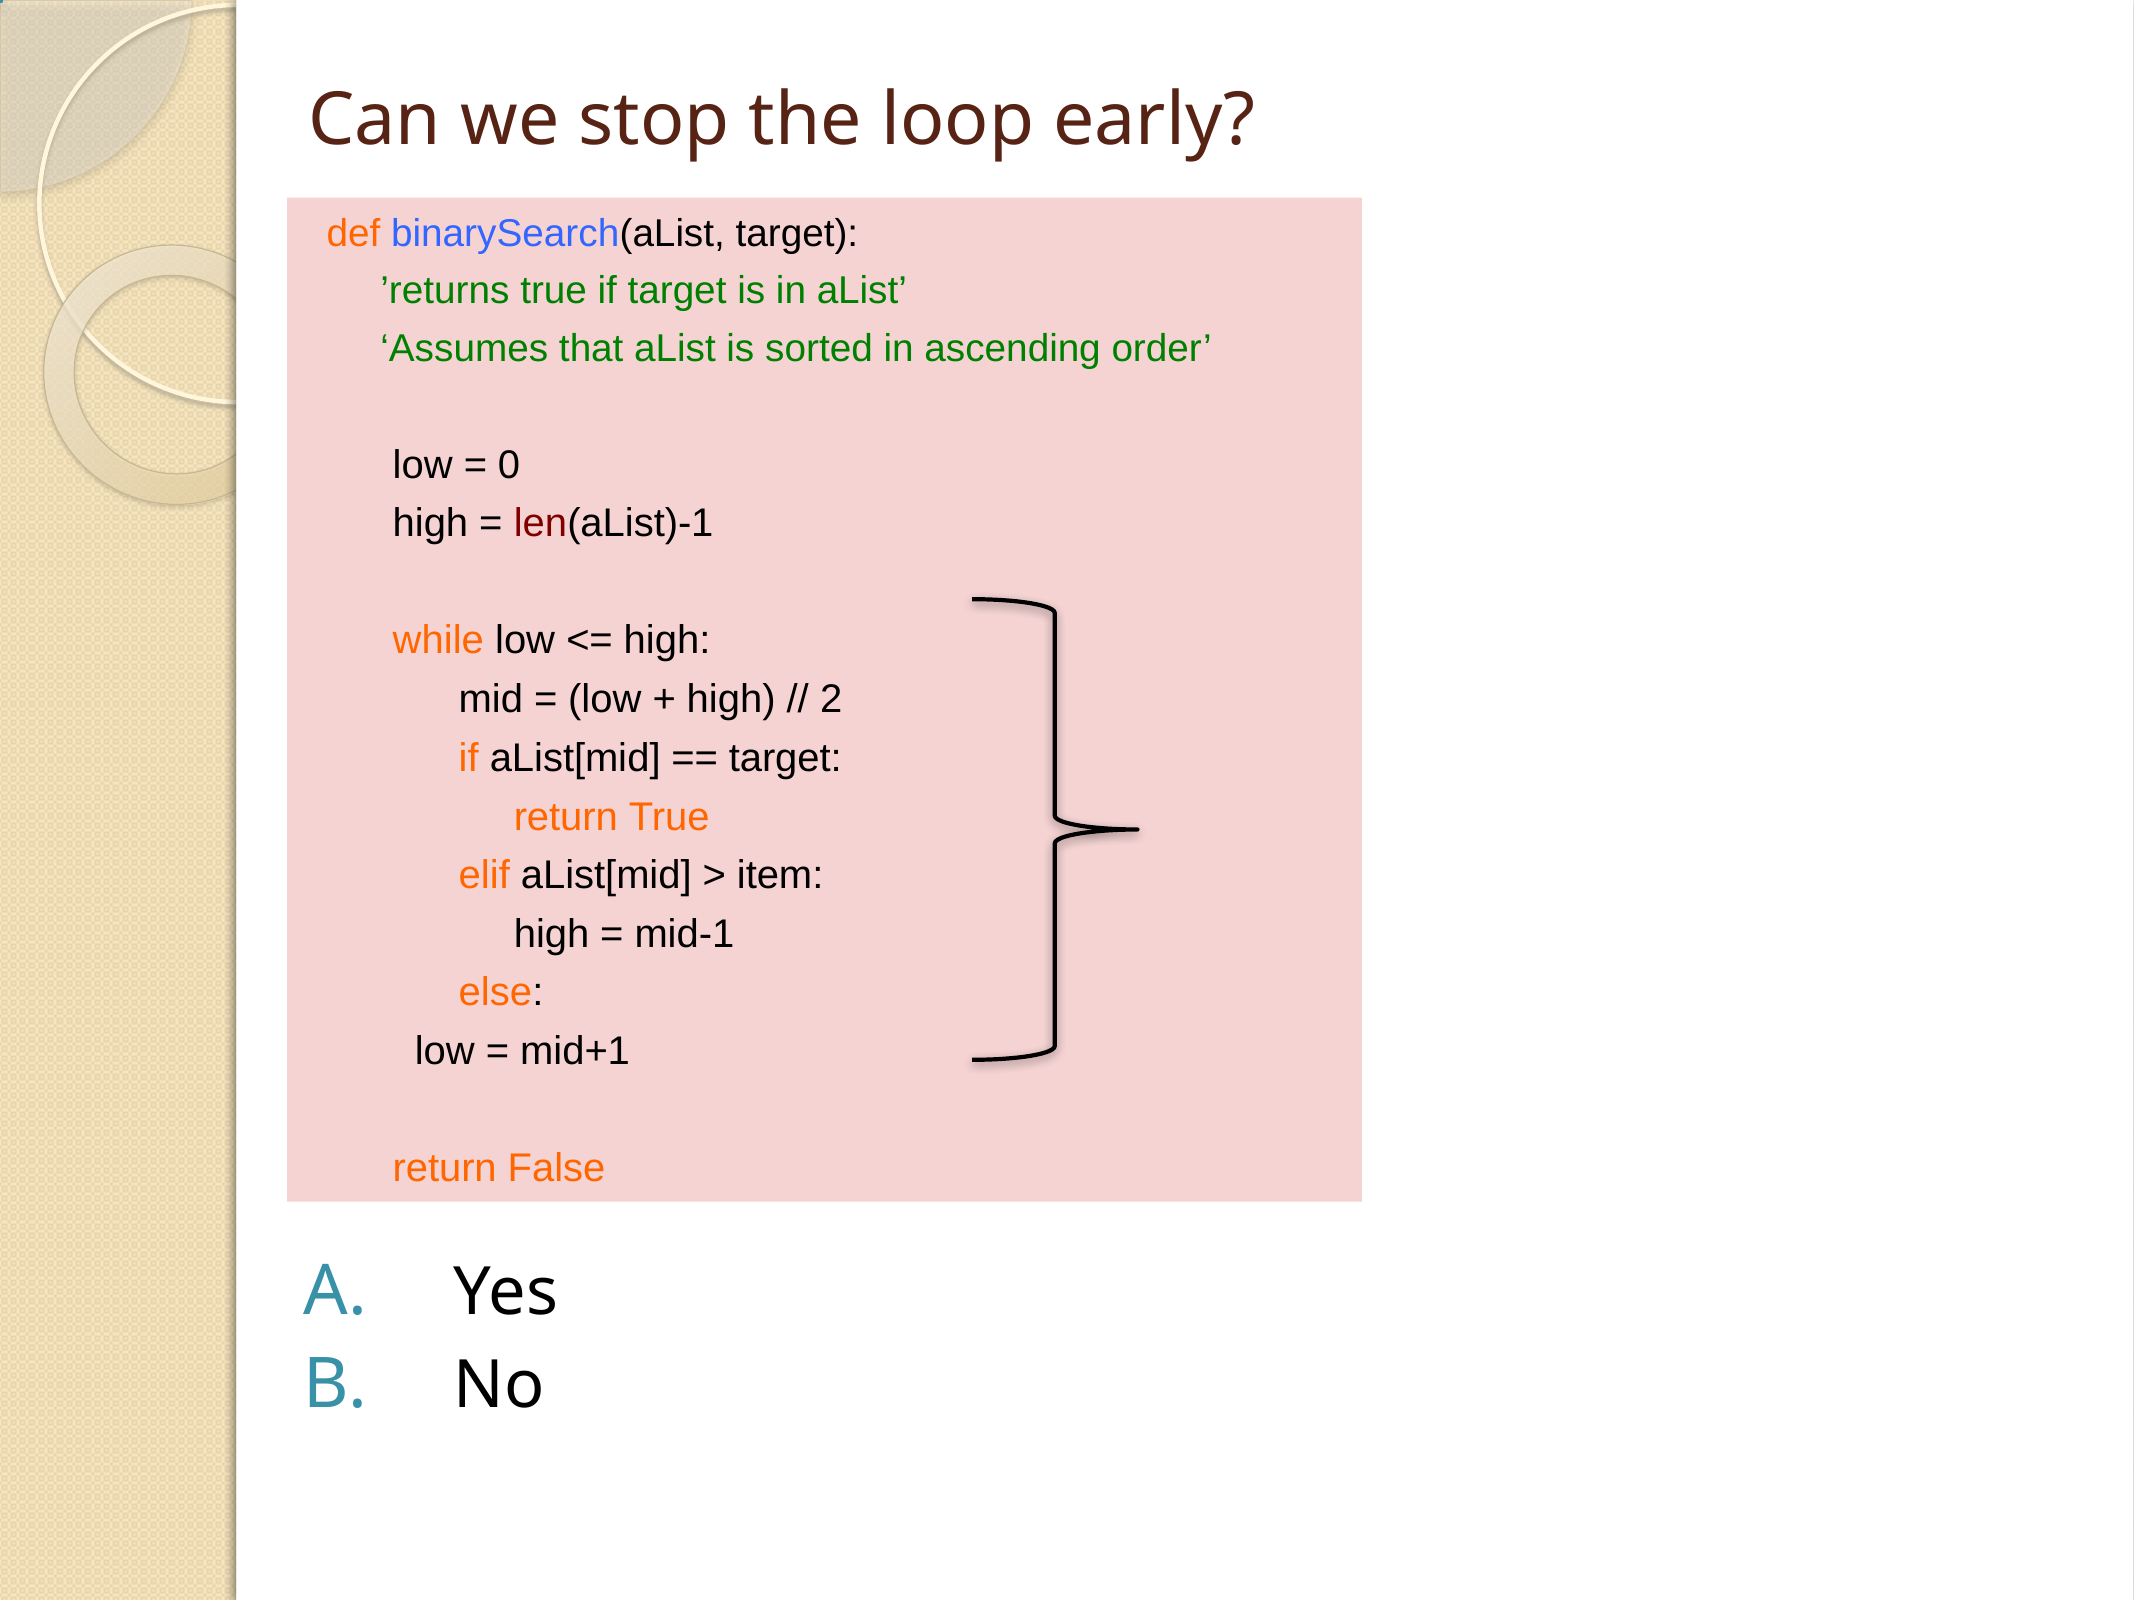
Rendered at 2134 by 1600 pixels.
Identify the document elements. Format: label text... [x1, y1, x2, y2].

text_box [972, 597, 1140, 1062]
title Can we stop the loop early? [287, 32, 1445, 198]
text_box def binarySearch(aList, target): ’returns true if target is in aList’ ‘Assumes that aList is sorted in ascending order’ low = 0 high = len(aList)-1 while low <= high: mid = (low + high) // 2 if aList[mid] == target: return True elif aList[mid] > item: high = mid-1 else: low = mid+1 return False [287, 197, 1362, 1202]
list Yes No [263, 1237, 642, 1525]
